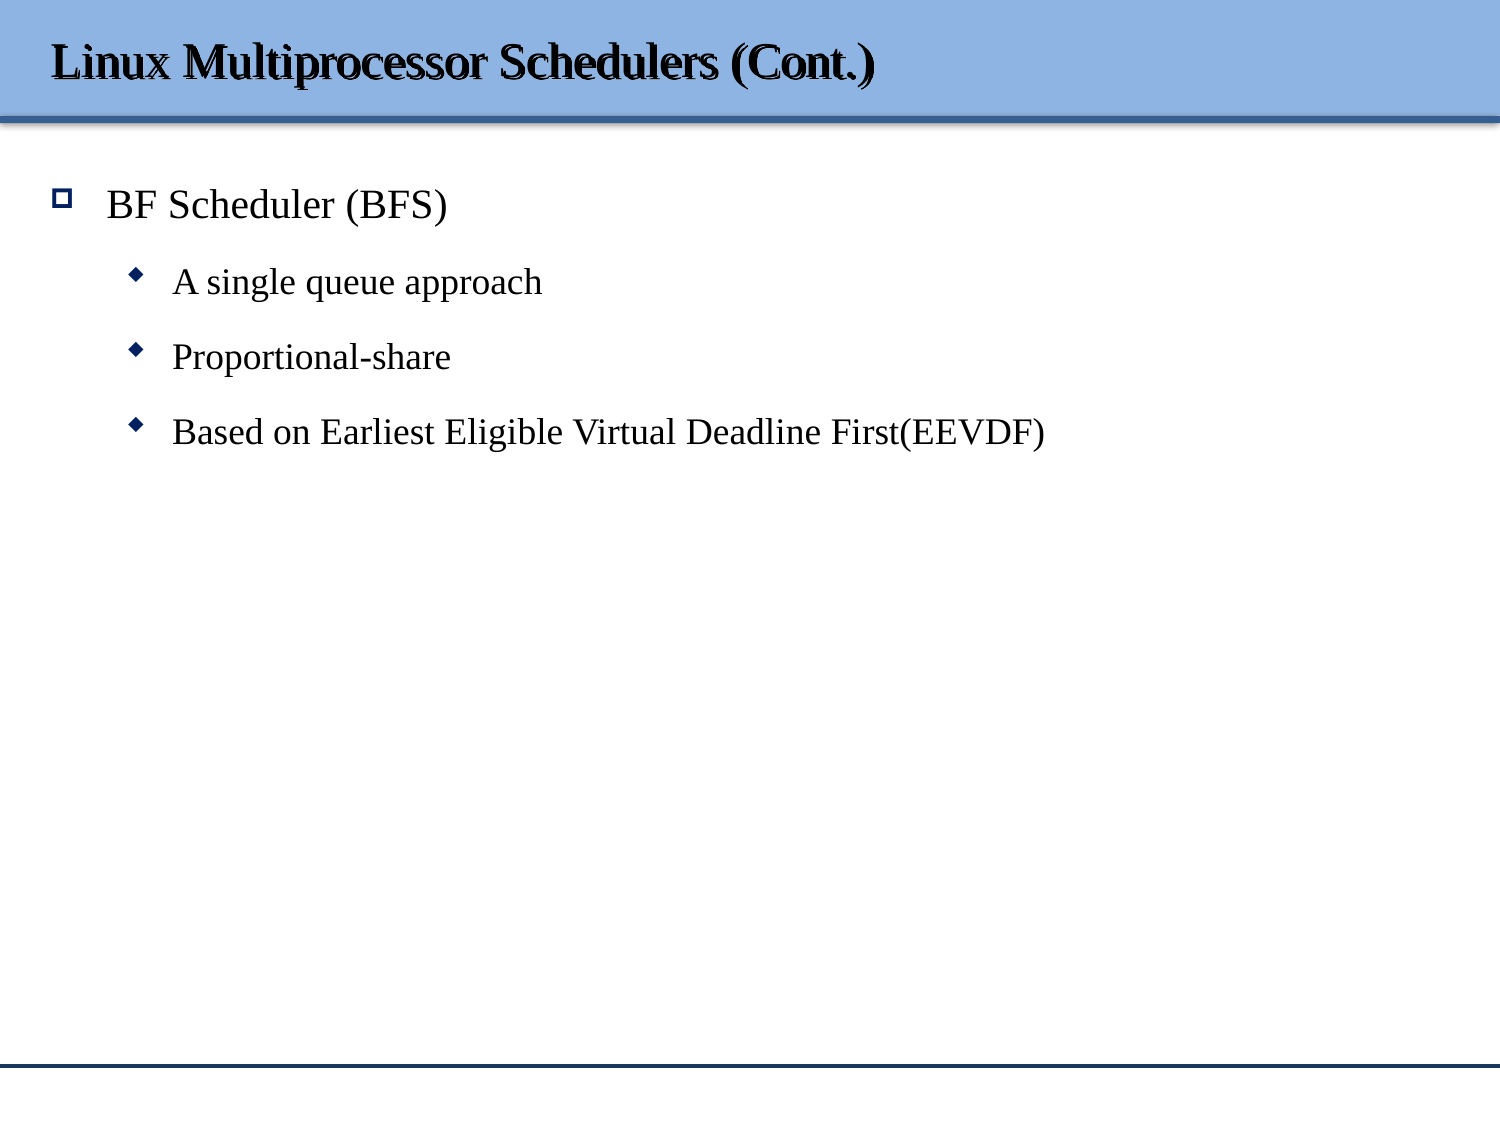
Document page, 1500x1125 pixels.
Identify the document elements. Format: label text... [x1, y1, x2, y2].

list BF Scheduler (BFS) A single queue approach Proportional-share Based on Earliest Eligible Virtual Deadline First(EEVDF) [34, 144, 1477, 1048]
title Linux Multiprocessor Schedulers (Cont.) [34, 8, 1477, 106]
